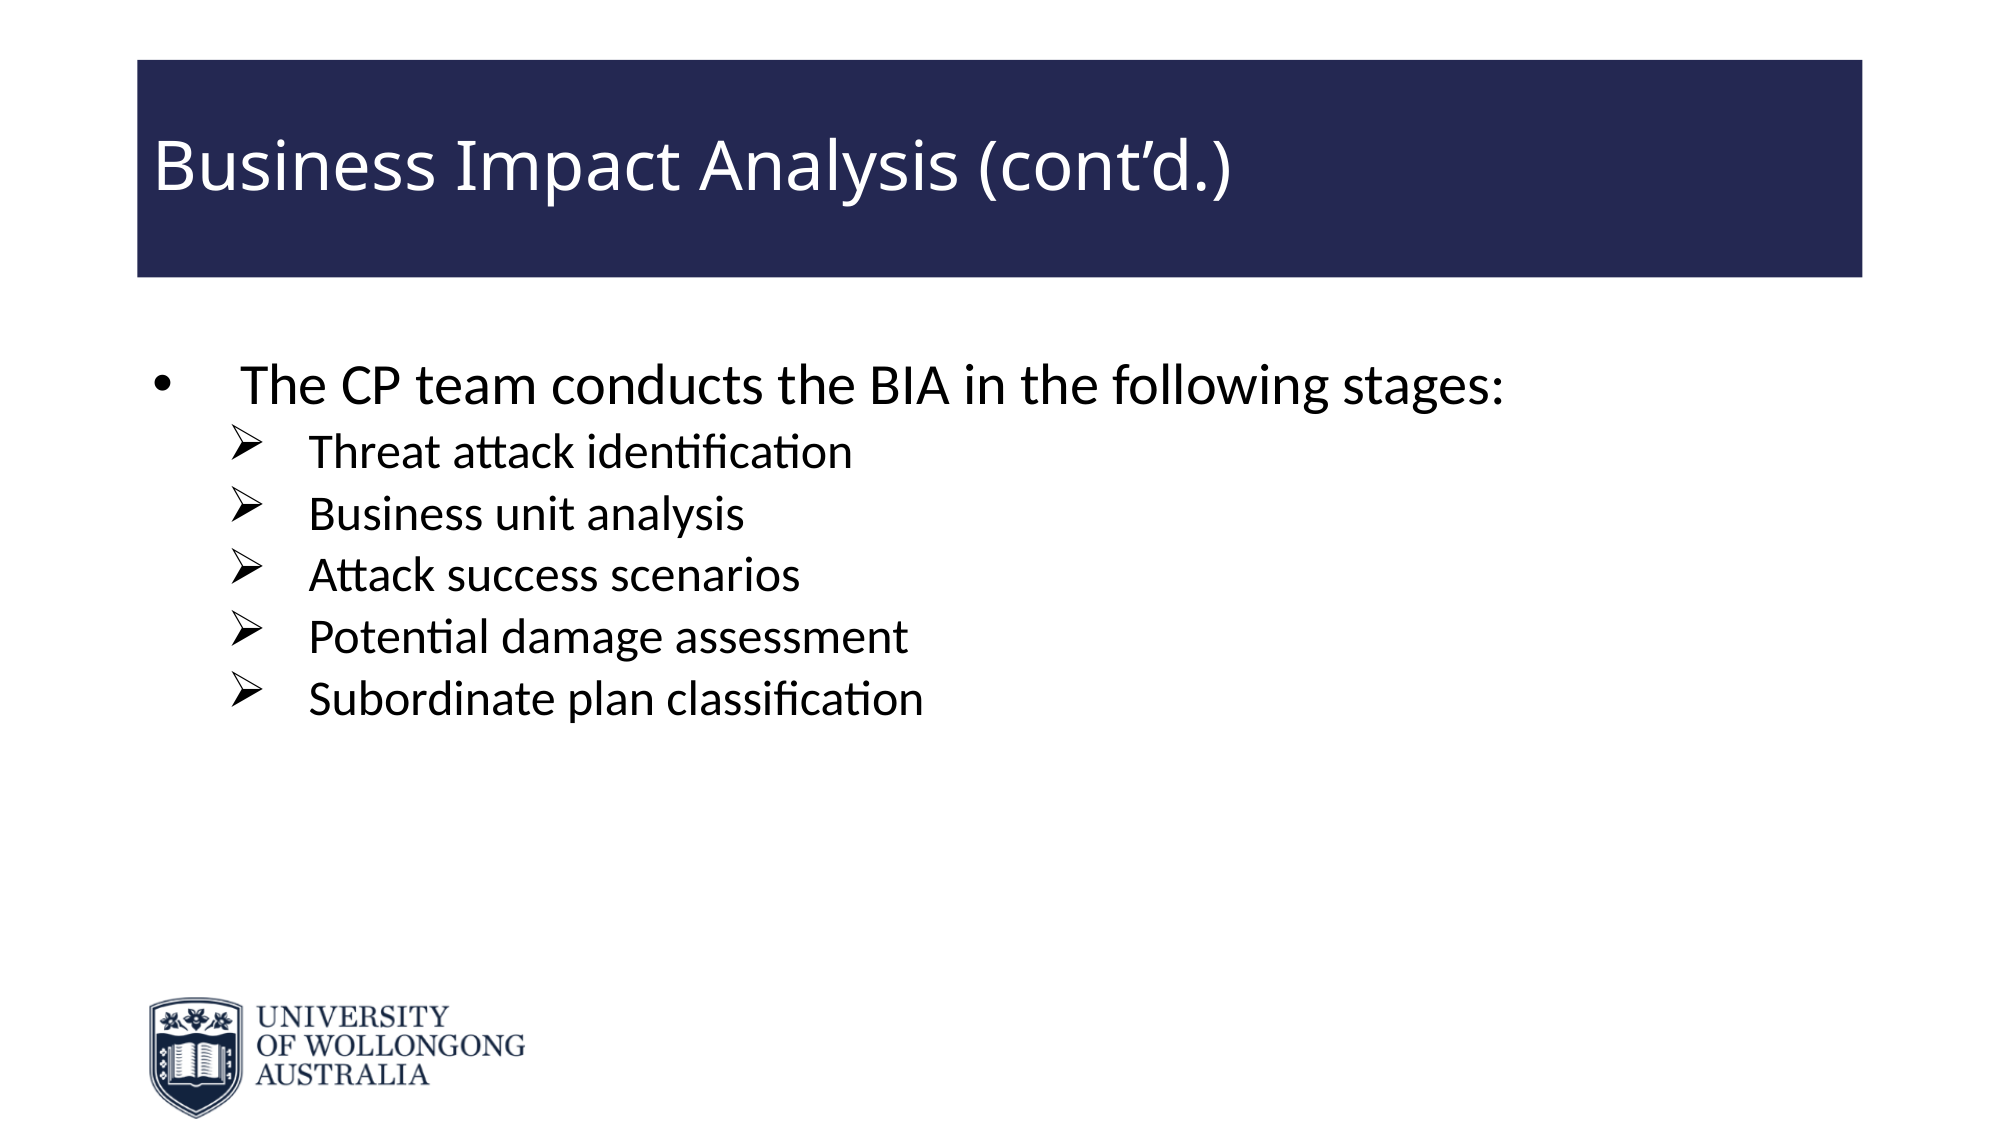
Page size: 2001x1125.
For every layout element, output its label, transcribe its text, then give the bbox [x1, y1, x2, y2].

title Business Impact Analysis (cont’d.) [137, 59, 1863, 278]
list The CP team conducts the BIA in the following stages: Threat attack identification Business unit analysis Attack success scenarios Potential damage assessment Subordinate plan classification [137, 346, 1863, 823]
picture [137, 987, 548, 1125]
